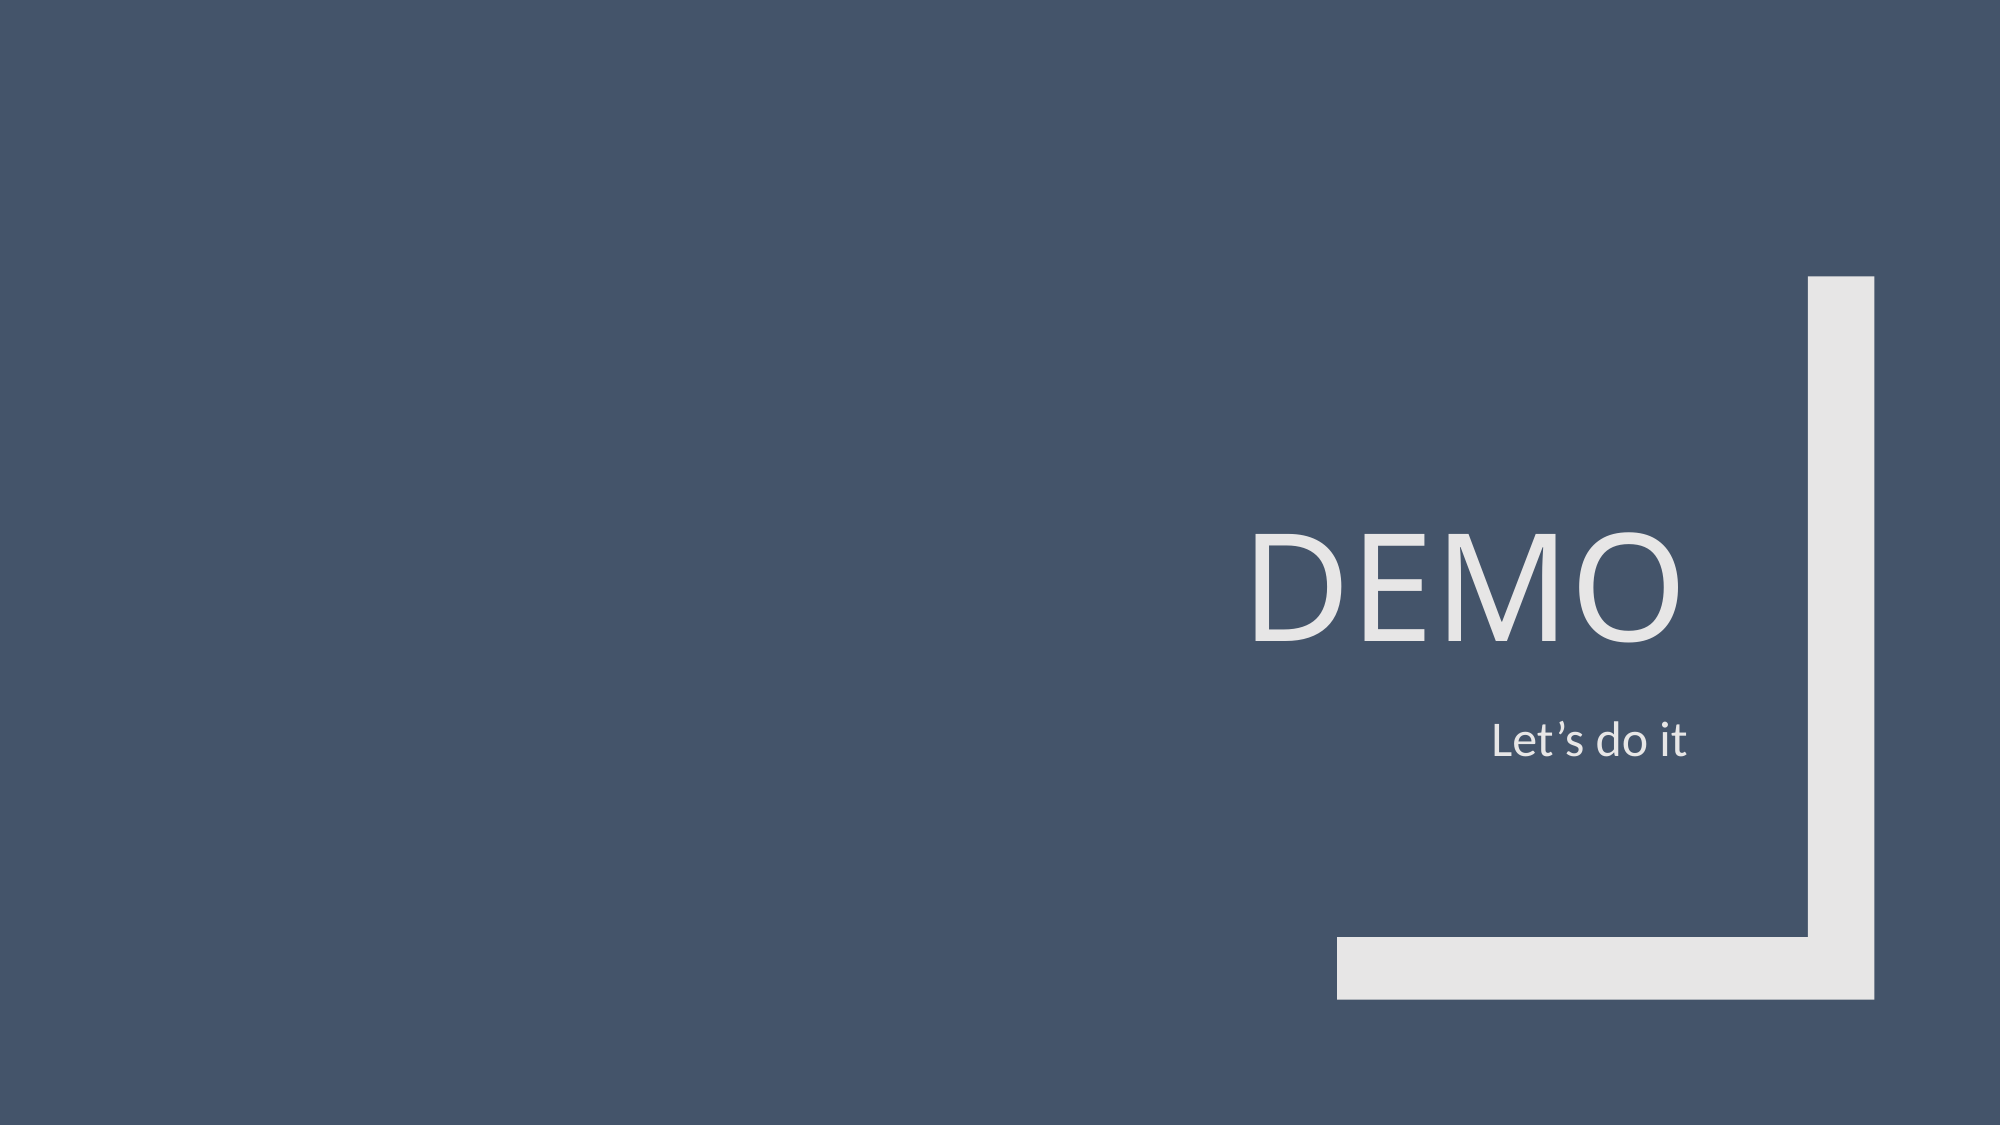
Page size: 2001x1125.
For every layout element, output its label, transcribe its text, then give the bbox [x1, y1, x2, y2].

list Let’s do it [125, 691, 1703, 880]
title DEMO [125, 213, 1703, 682]
